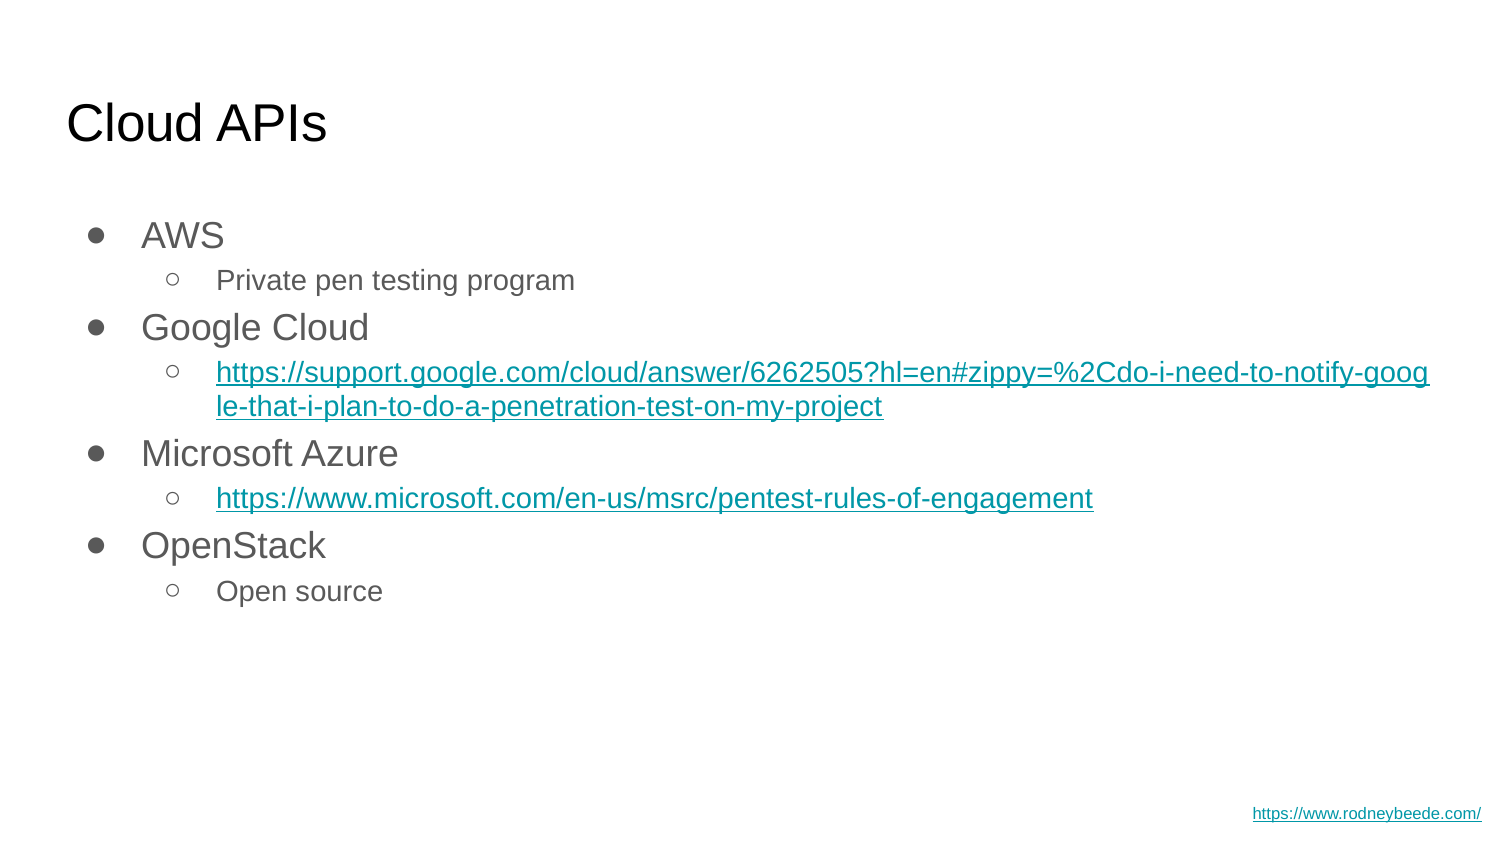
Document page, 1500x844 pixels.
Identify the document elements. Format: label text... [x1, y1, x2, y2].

title Cloud APIs [51, 72, 1449, 167]
list AWS Private pen testing program Google Cloud https://support.google.com/cloud/answer/6262505?hl=en#zippy=%2Cdo-i-need-to-notify-google-that-i-plan-to-do-a-penetration-test-on-my-project Microsoft Azure https://www.microsoft.com/en-us/msrc/pentest-rules-of-engagement OpenStack Open source [51, 189, 1449, 750]
